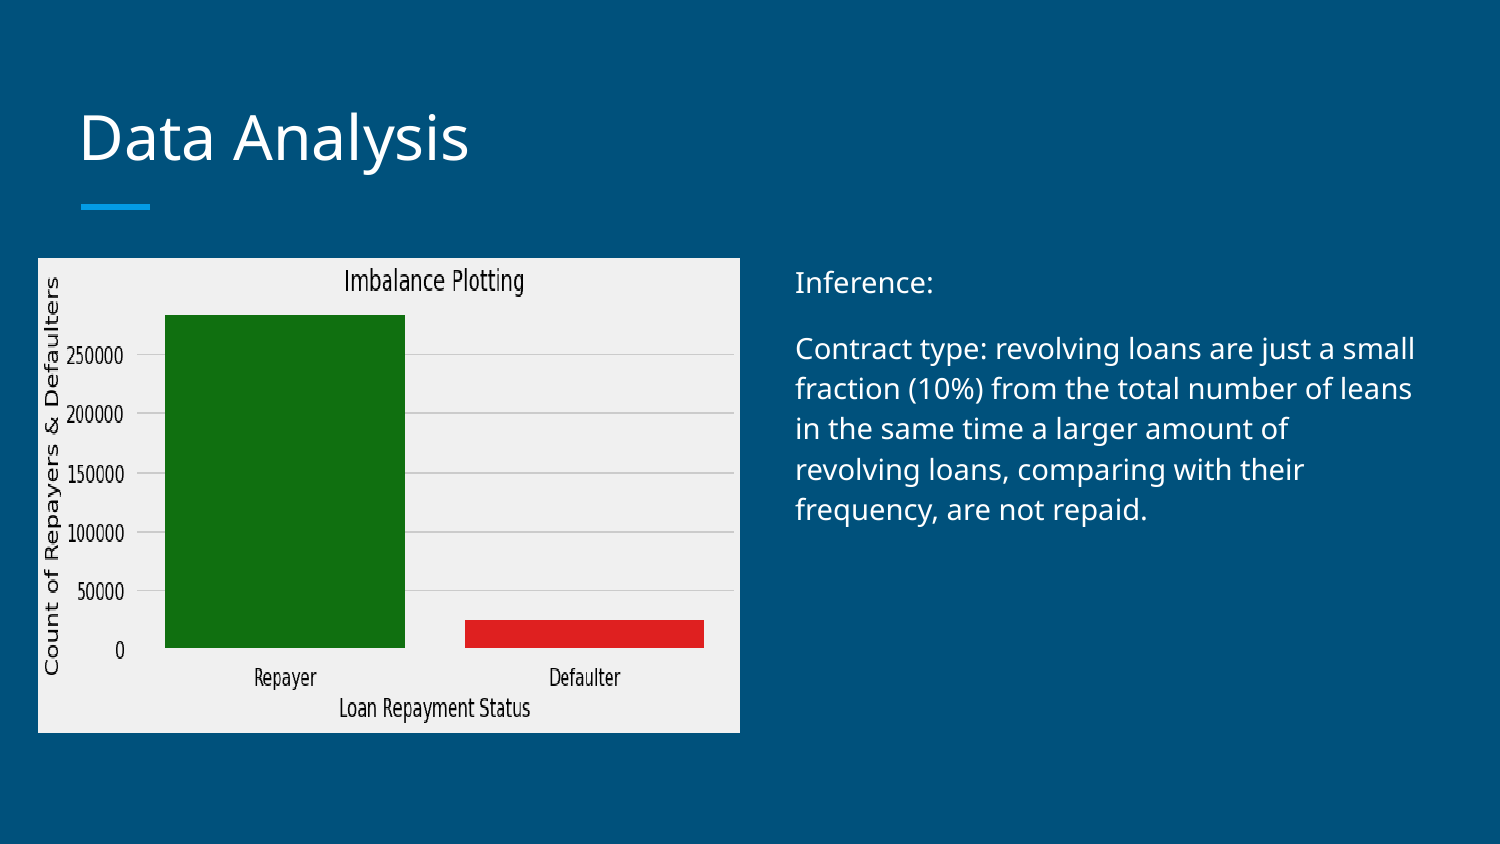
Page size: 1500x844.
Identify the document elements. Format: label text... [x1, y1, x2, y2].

list Inference: Contract type: revolving loans are just a small fraction (10%) from the total number of leans in the same time a larger amount of revolving loans, comparing with their frequency, are not repaid. [780, 244, 1437, 750]
picture [39, 259, 739, 732]
title Data Analysis [63, 75, 1437, 188]
